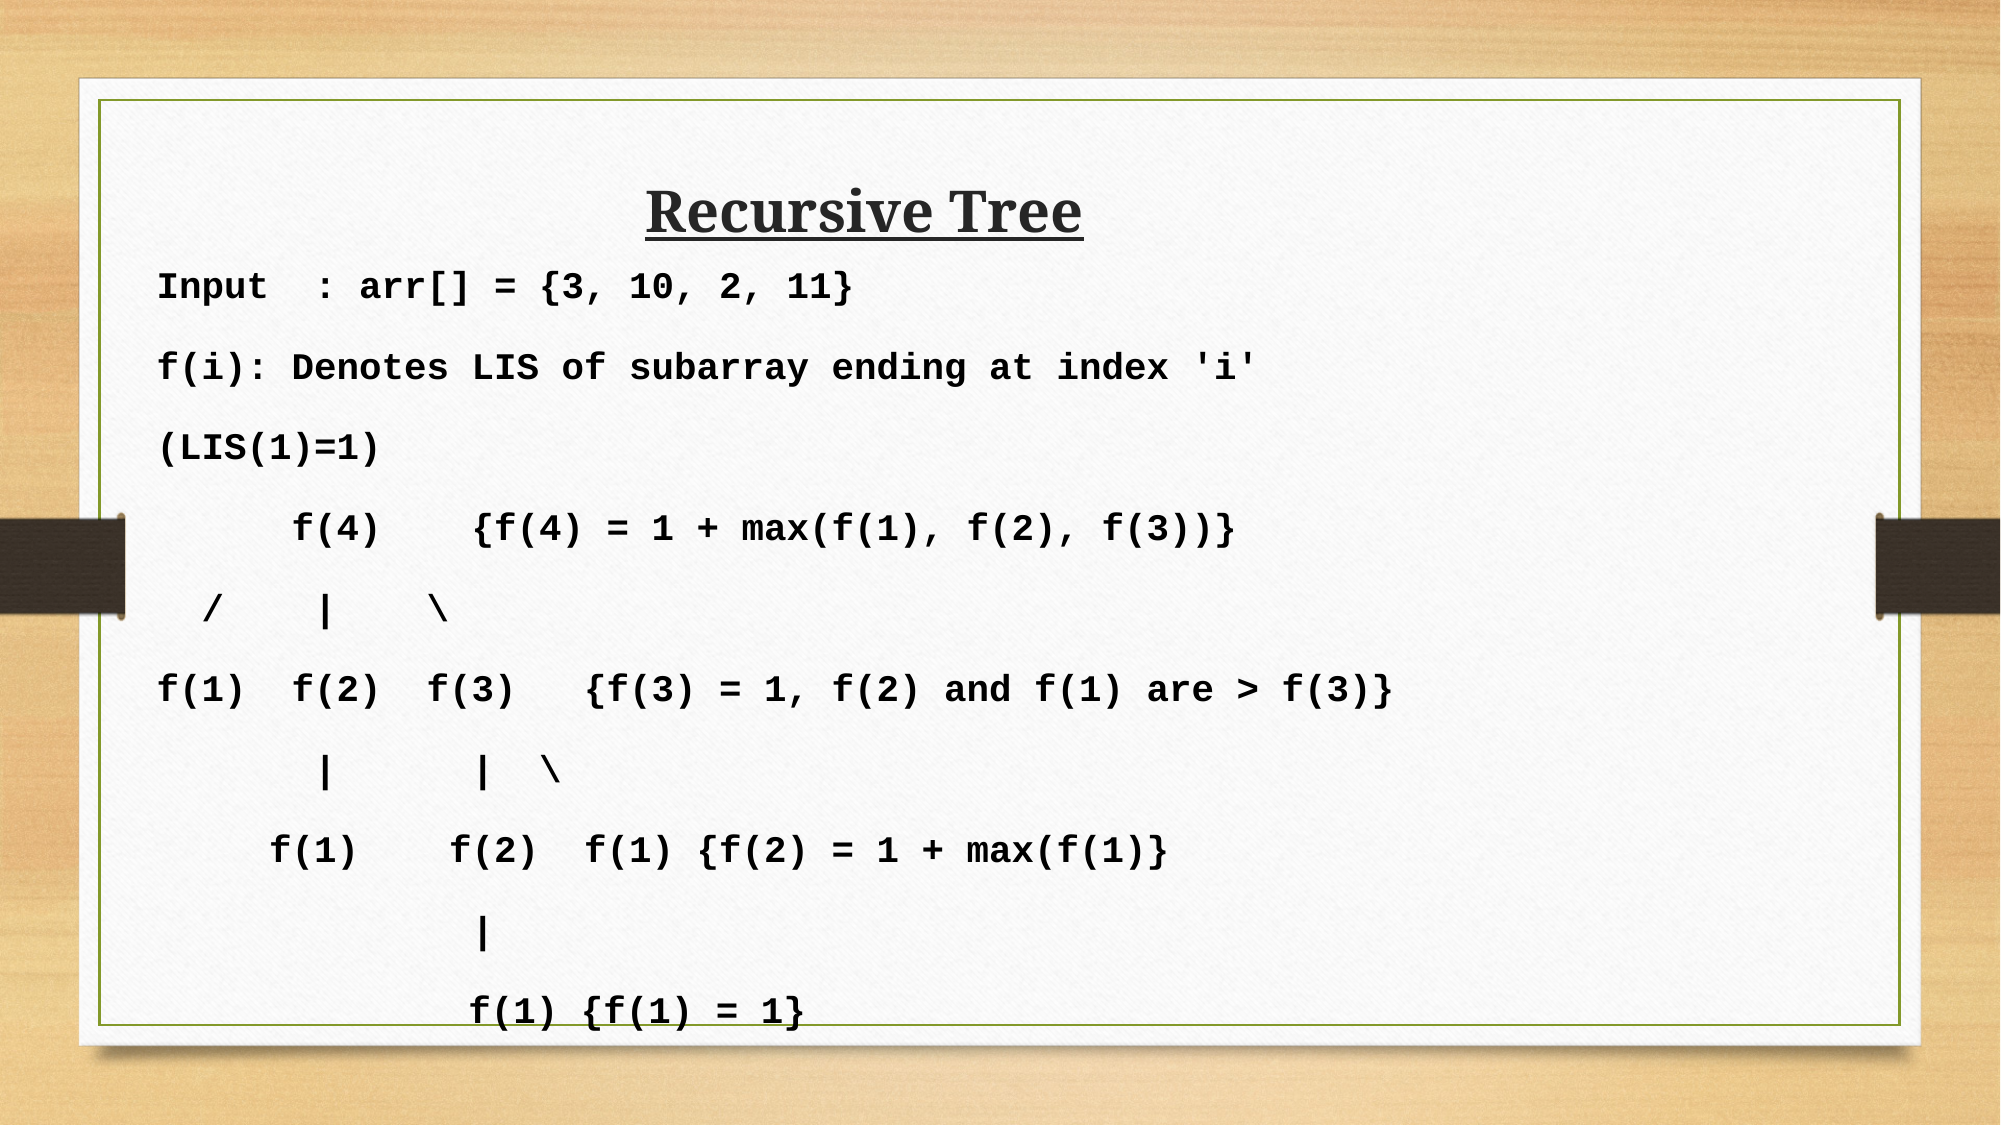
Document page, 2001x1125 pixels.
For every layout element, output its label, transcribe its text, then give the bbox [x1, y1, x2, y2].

list Input : arr[] = {3, 10, 2, 11} f(i): Denotes LIS of subarray ending at index 'i' (LIS(1)=1) f(4) {f(4) = 1 + max(f(1), f(2), f(3))} / | \ f(1) f(2) f(3) {f(3) = 1, f(2) and f(1) are > f(3)} | | \ f(1) f(2) f(1) {f(2) = 1 + max(f(1)} | f(1) {f(1) = 1} [136, 239, 1932, 1113]
picture [0, 0, 2001, 1125]
text_box [93, 542, 1641, 630]
title Recursive Tree [70, 142, 1934, 268]
